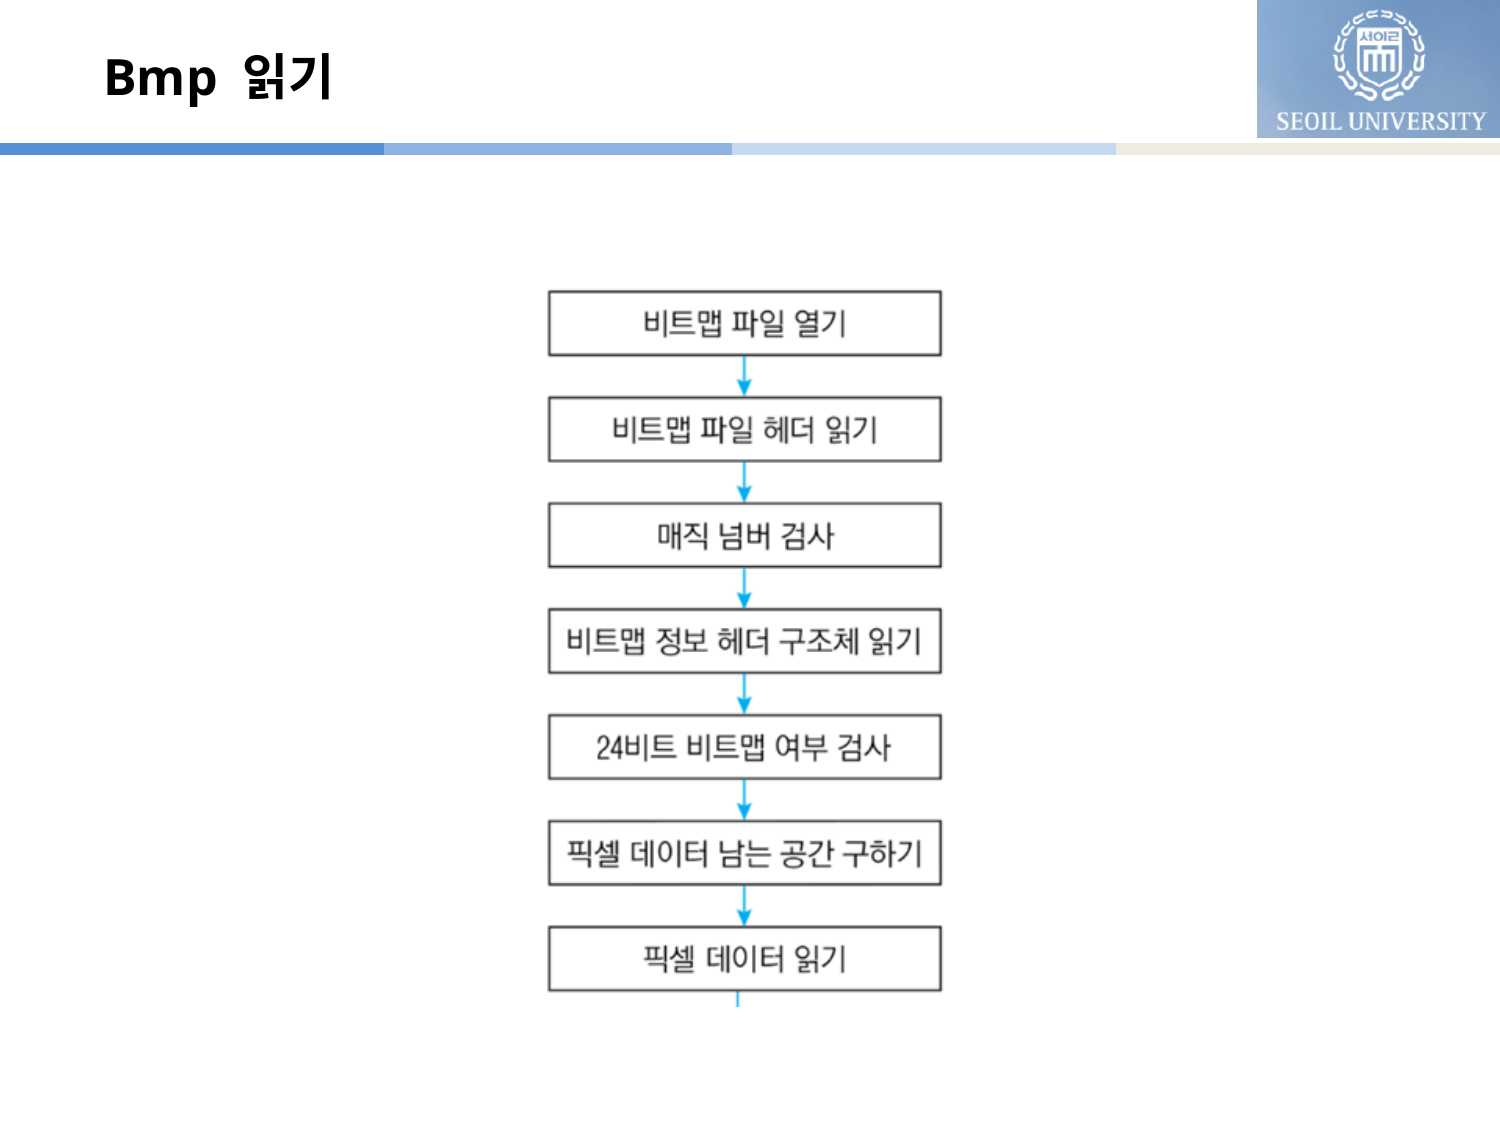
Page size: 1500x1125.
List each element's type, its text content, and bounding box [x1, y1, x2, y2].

picture [1257, 0, 1500, 138]
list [531, 271, 992, 1007]
title Bmp 읽기 [88, 30, 1330, 121]
